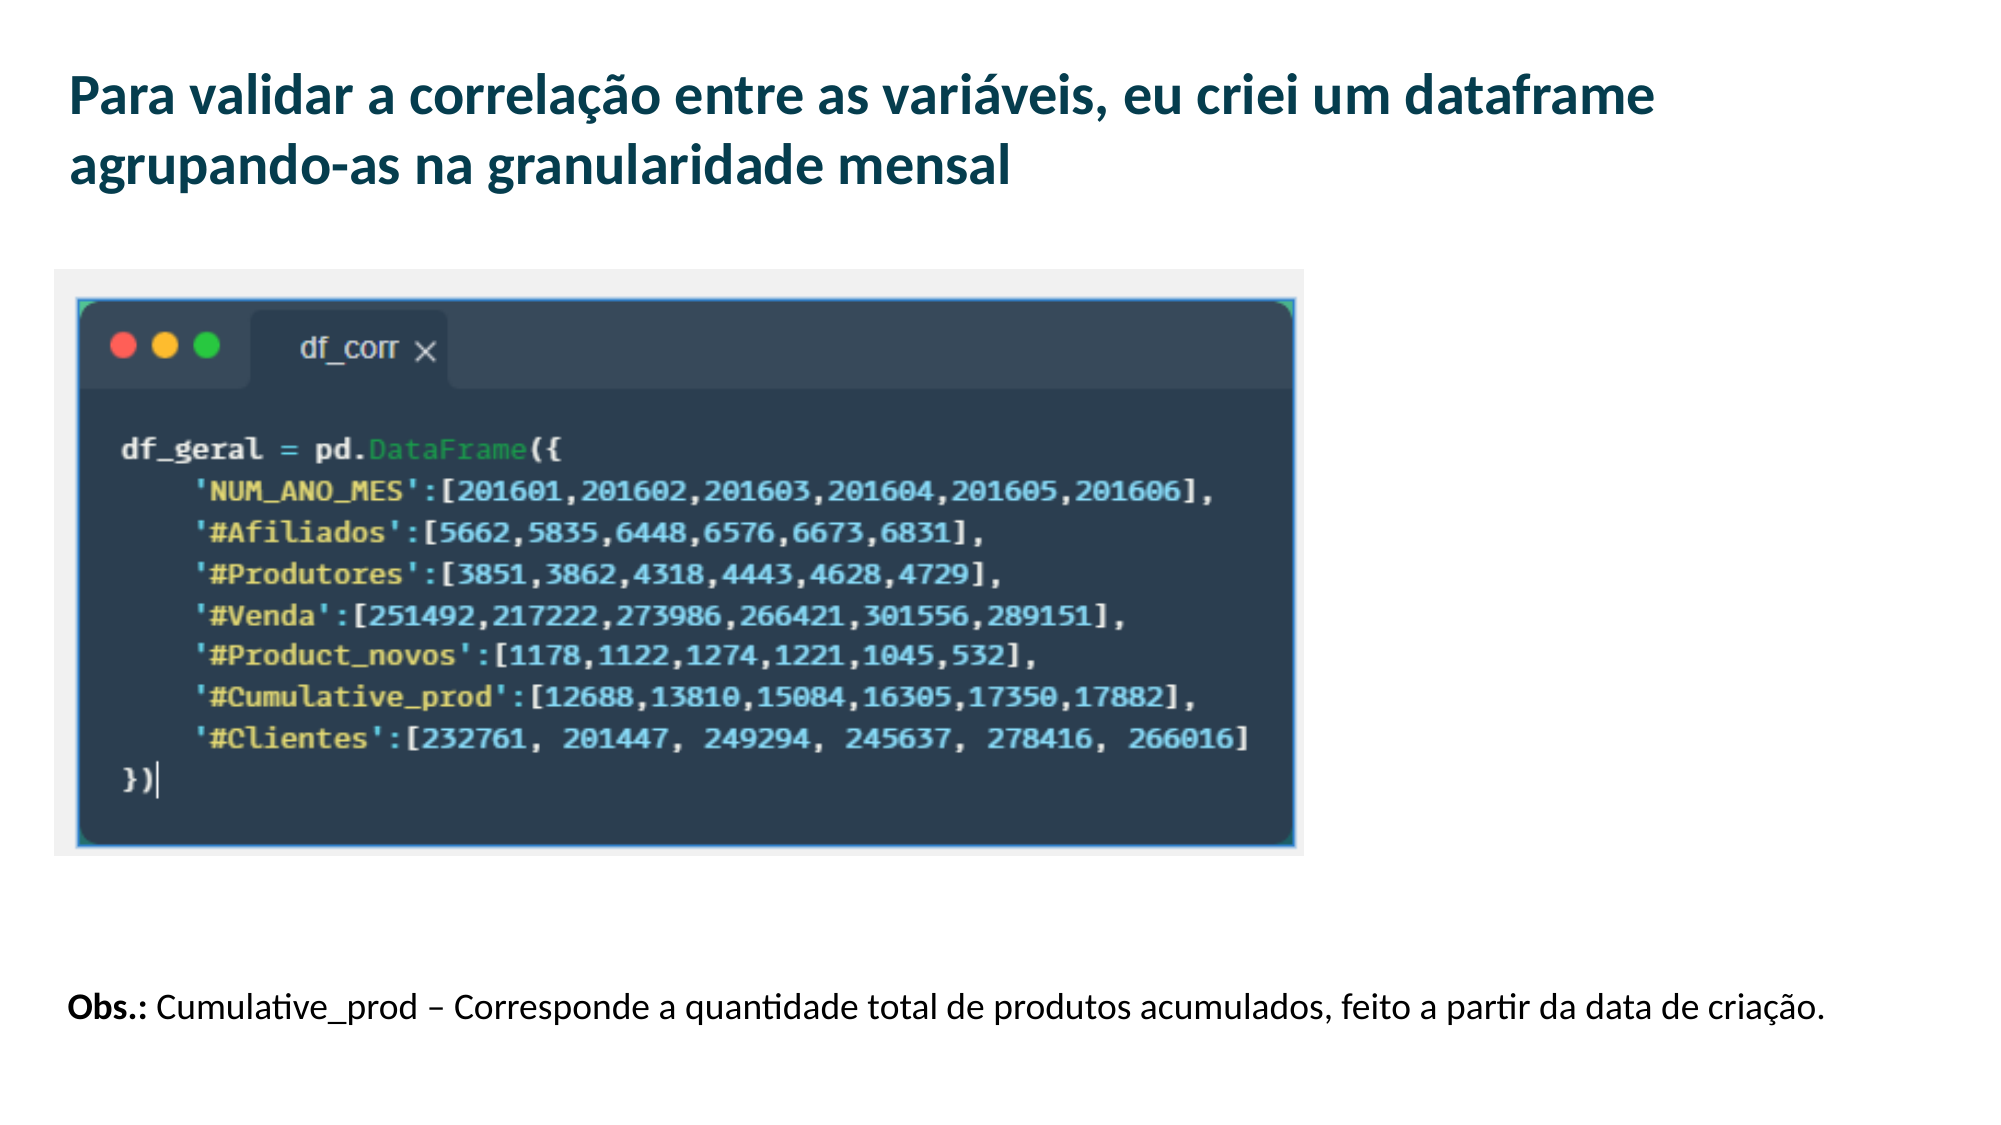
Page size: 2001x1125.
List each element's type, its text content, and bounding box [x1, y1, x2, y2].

picture [54, 269, 1304, 856]
text_box Obs.: Cumulative_prod – Corresponde a quantidade total de produtos acumulados, feito a partir da data de criação. [52, 974, 1843, 1035]
text_box Para validar a correlação entre as variáveis, eu criei um dataframe agrupando-as na granularidade mensal [54, 48, 1945, 204]
